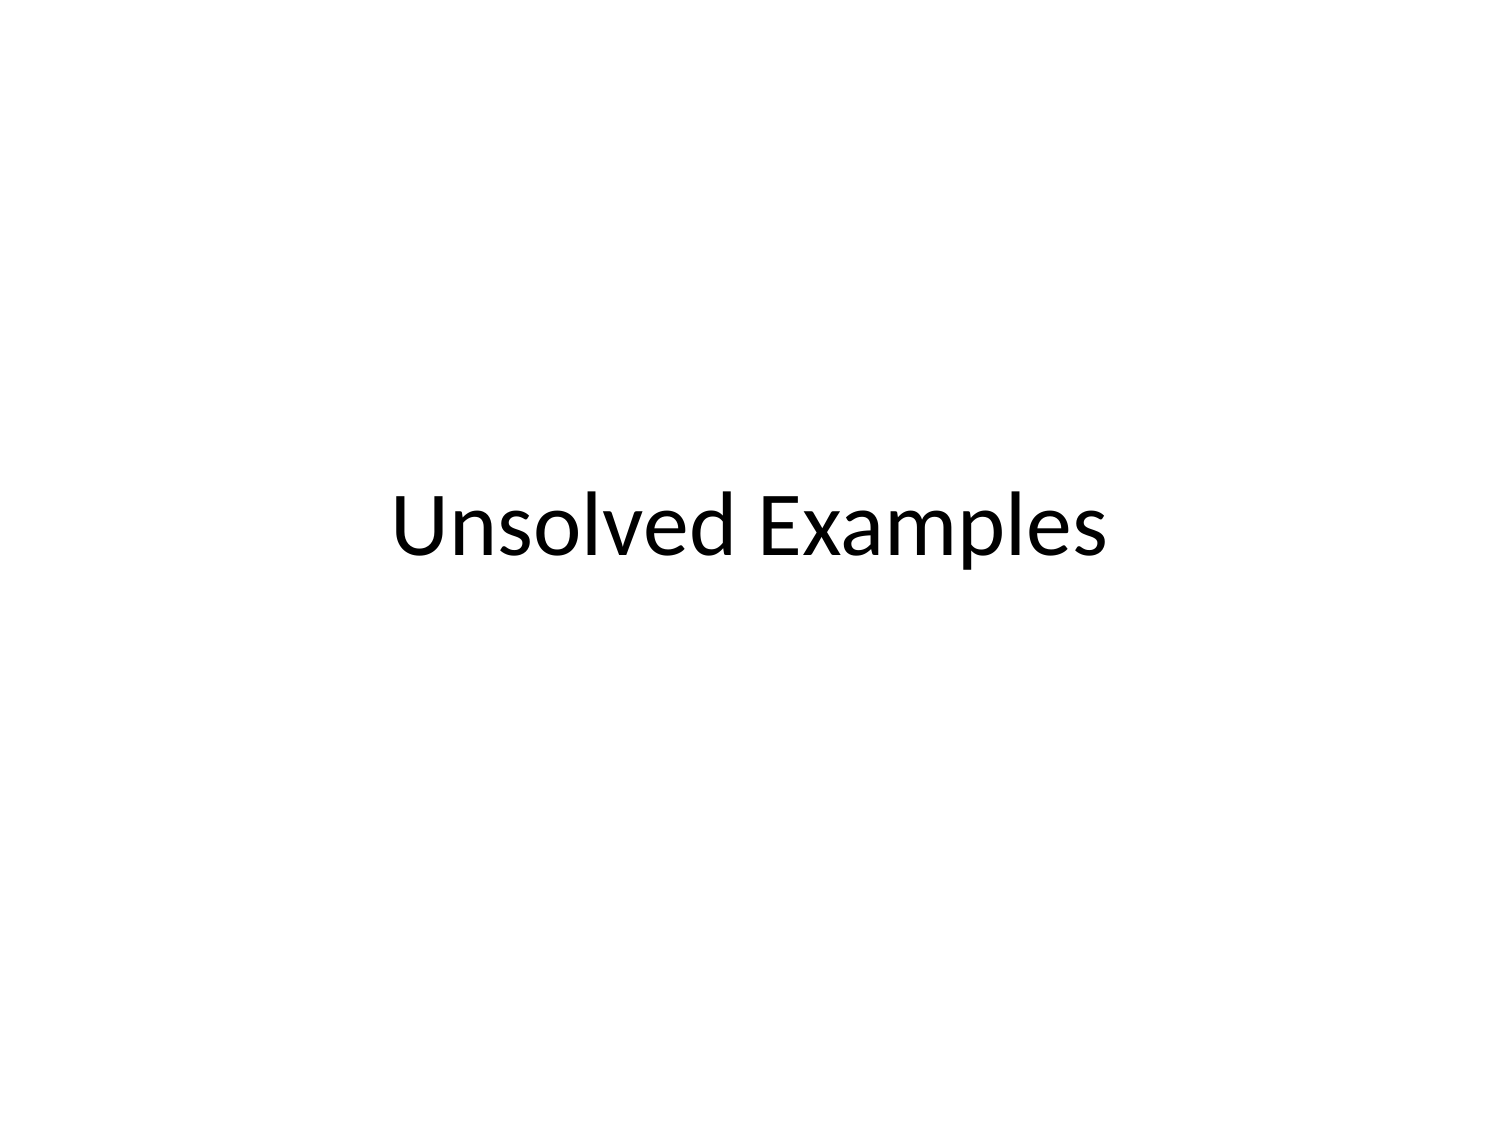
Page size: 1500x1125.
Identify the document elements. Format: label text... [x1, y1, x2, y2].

title Unsolved Examples [75, 425, 1425, 613]
